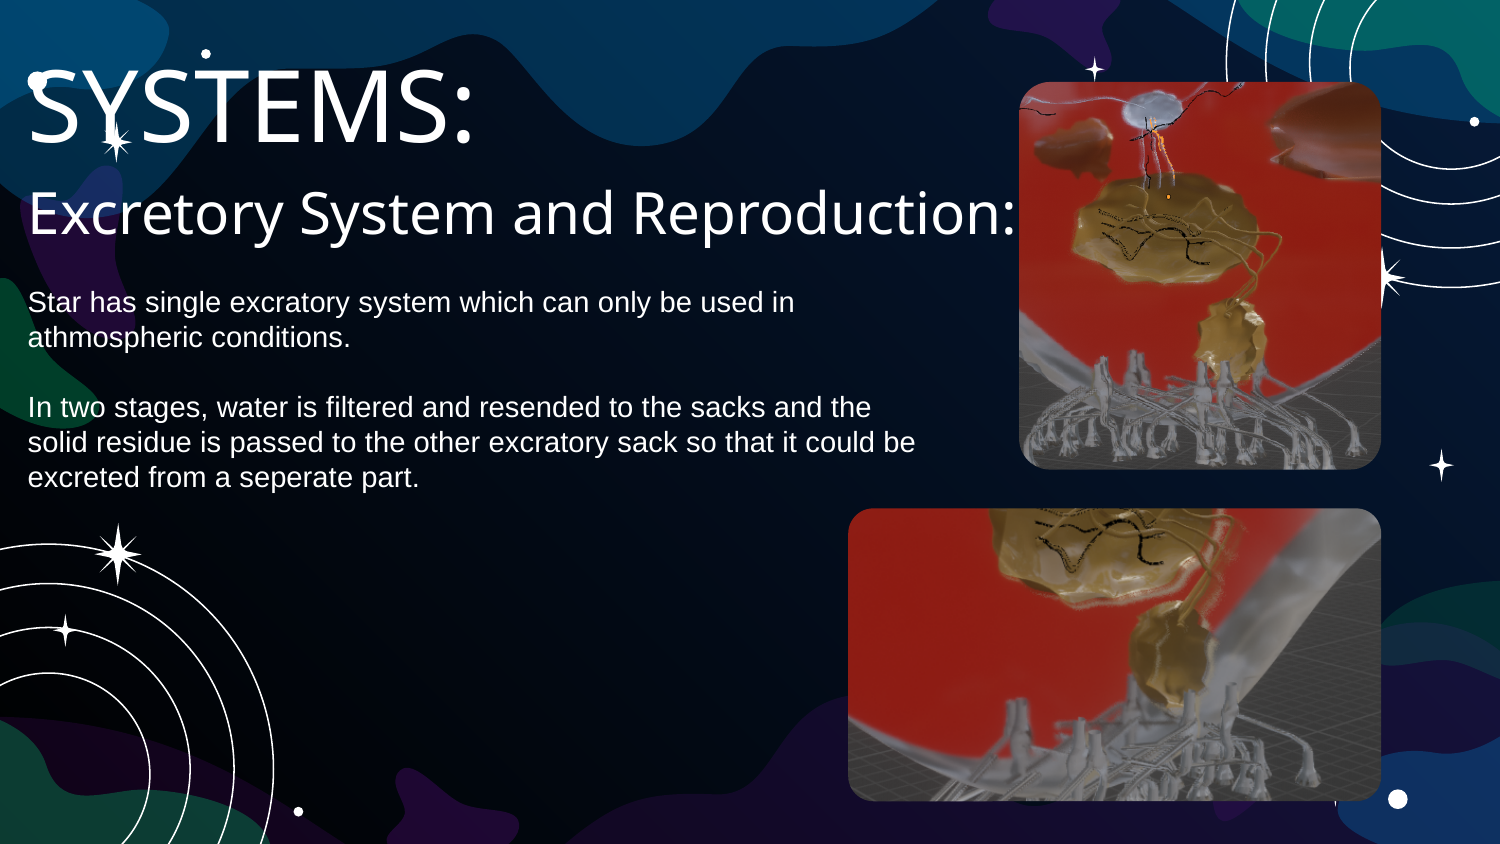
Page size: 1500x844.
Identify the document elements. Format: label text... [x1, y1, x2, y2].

text_box Star has single excratory system which can only be used in athmospheric conditions. In two stages, water is filtered and resended to the sacks and the solid residue is passed to the other excratory sack so that it could be excreted from a seperate part. [12, 275, 940, 501]
text_box [293, 806, 304, 817]
picture [1018, 81, 1382, 470]
picture [847, 508, 1382, 802]
text_box Excretory System and Reproduction: [12, 161, 1013, 411]
title SYSTEMS: [12, 27, 1278, 161]
